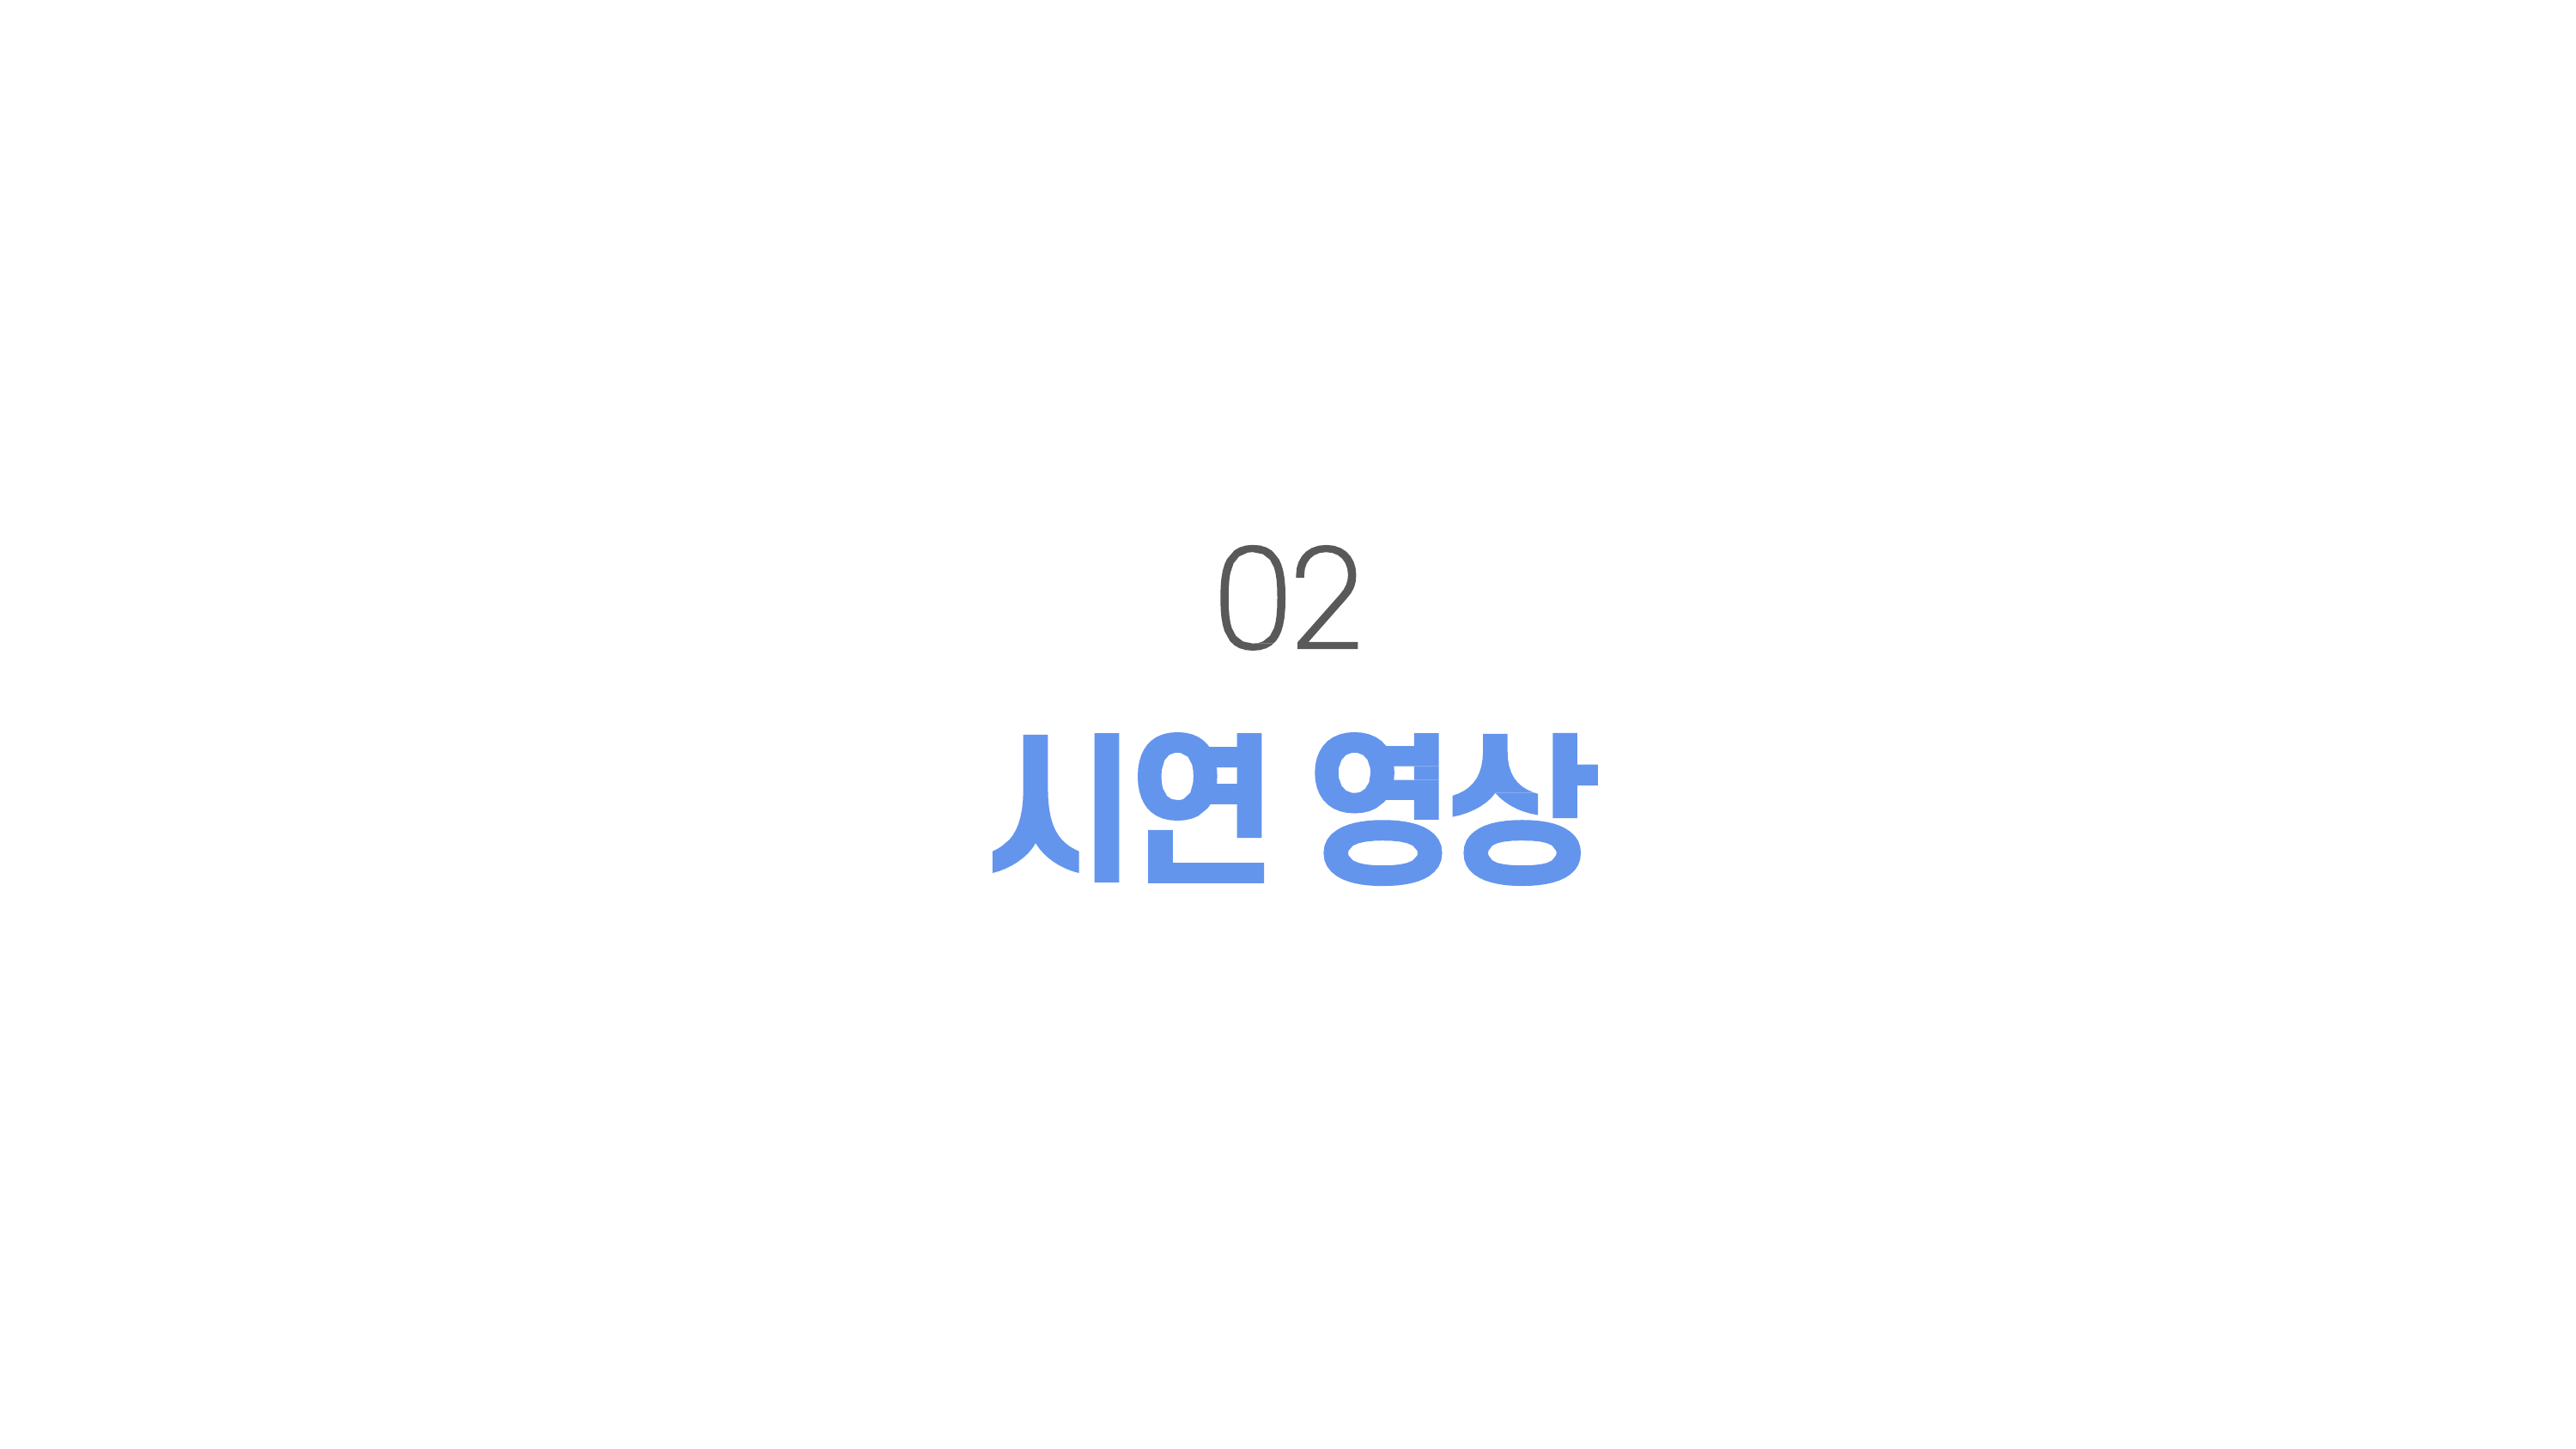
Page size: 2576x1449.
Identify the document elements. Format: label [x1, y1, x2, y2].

text_box [1463, 820, 1582, 887]
text_box [1220, 544, 1286, 651]
text_box [1138, 731, 1262, 839]
text_box [1552, 732, 1598, 819]
text_box [992, 734, 1079, 874]
text_box [1323, 820, 1443, 887]
text_box [1452, 733, 1539, 817]
text_box [1315, 731, 1439, 820]
text_box [1094, 733, 1120, 883]
text_box [1148, 829, 1265, 883]
text_box [1296, 544, 1358, 650]
